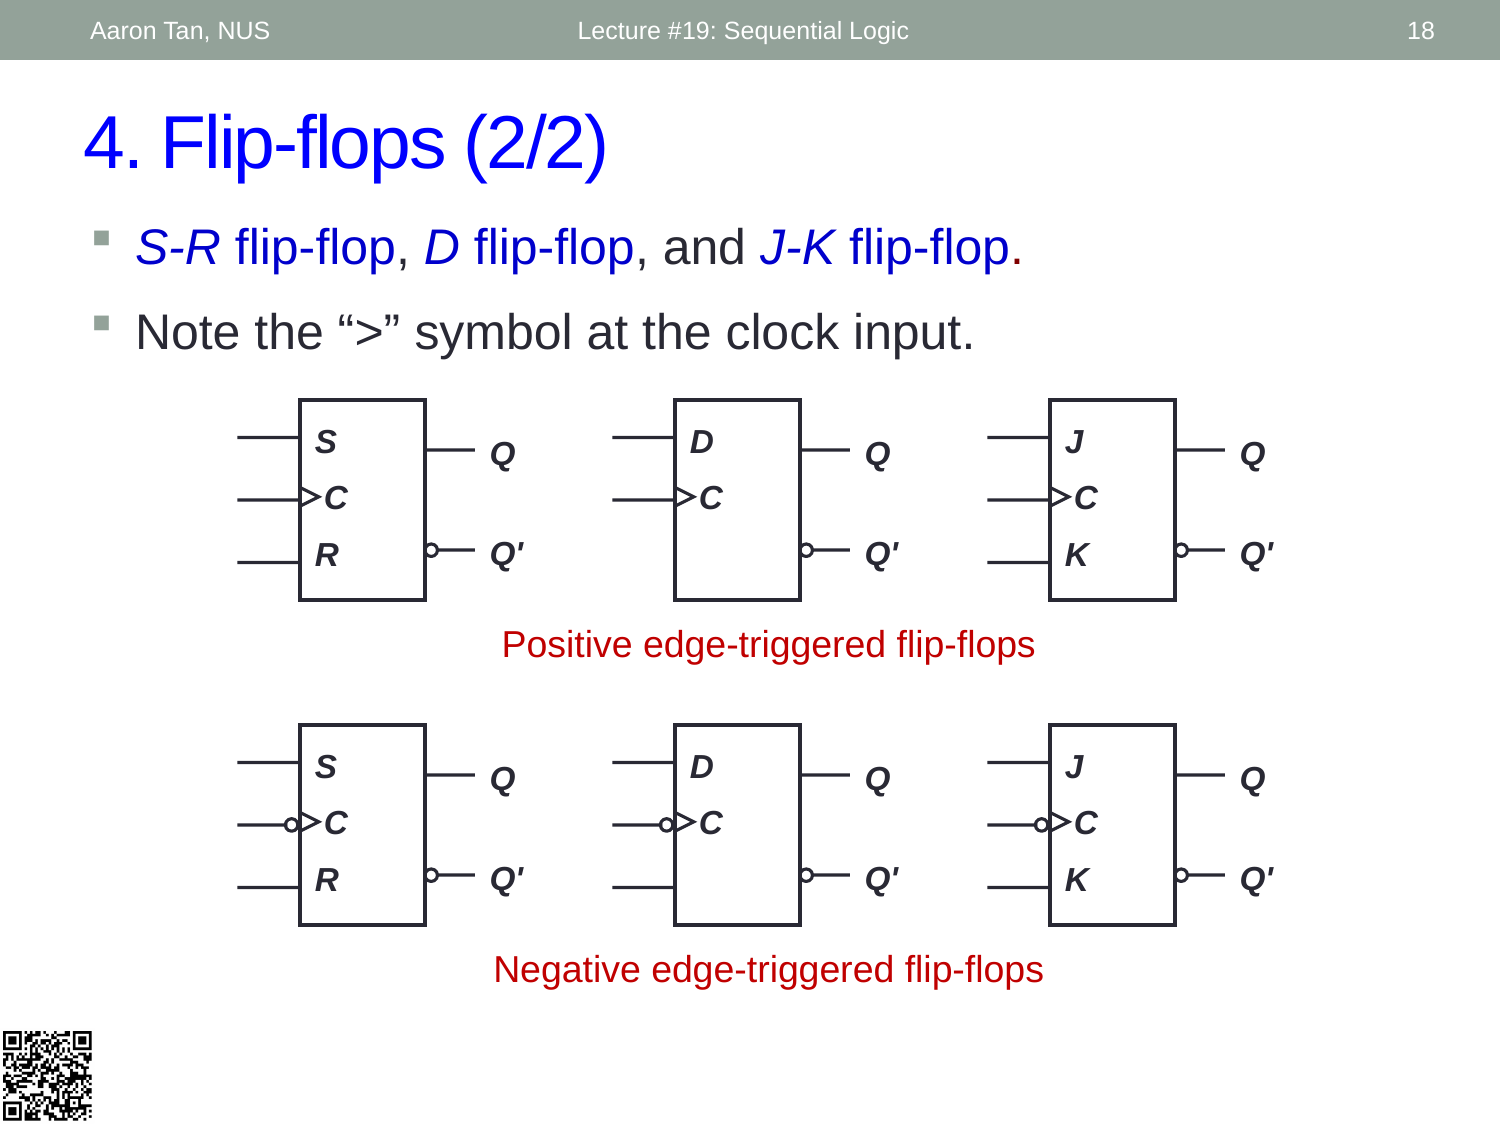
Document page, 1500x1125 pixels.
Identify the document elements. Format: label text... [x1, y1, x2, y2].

slide_number Aaron Tan, NUS [75, 3, 550, 57]
slide_number 18 [1308, 3, 1450, 57]
picture [0, 1028, 95, 1124]
title 4. Flip-flops (2/2) [68, 86, 1450, 192]
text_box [237, 399, 1301, 673]
footer Lecture #19: Sequential Logic [562, 3, 1238, 57]
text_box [237, 724, 1301, 998]
text_box S-R flip-flop, D flip-flop, and J-K flip-flop. Note the “>” symbol at the clock input. [74, 206, 1425, 388]
